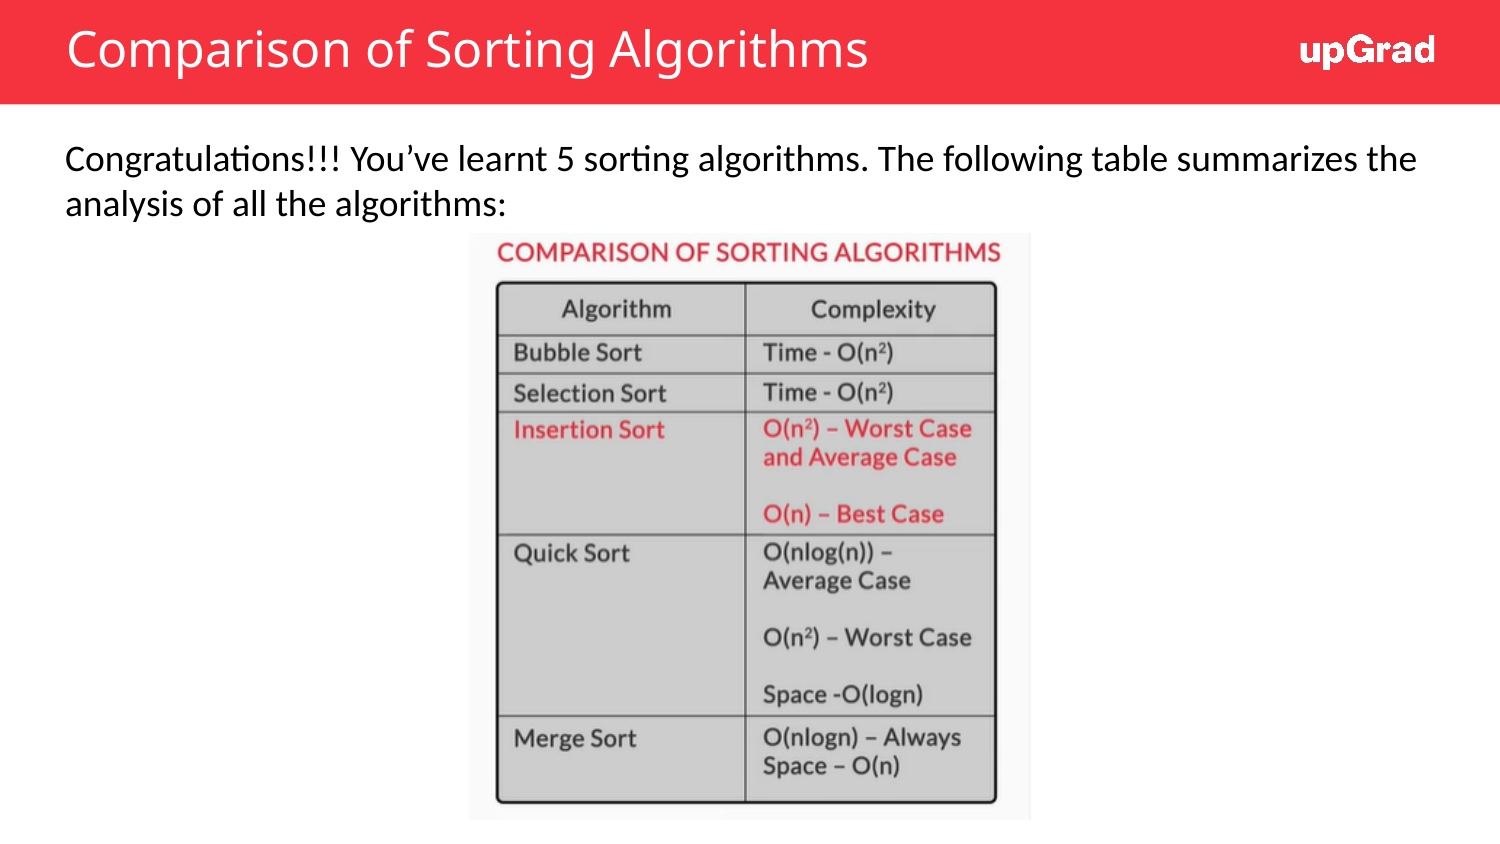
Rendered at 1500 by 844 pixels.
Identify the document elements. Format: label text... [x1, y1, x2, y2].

text_box [1300, 34, 1435, 71]
title Comparison of Sorting Algorithms [63, 15, 1203, 80]
text_box Congratulations!!! You’ve learnt 5 sorting algorithms. The following table summarizes the analysis of all the algorithms: [49, 118, 1450, 521]
text_box [0, 0, 1500, 105]
picture [468, 233, 1032, 820]
